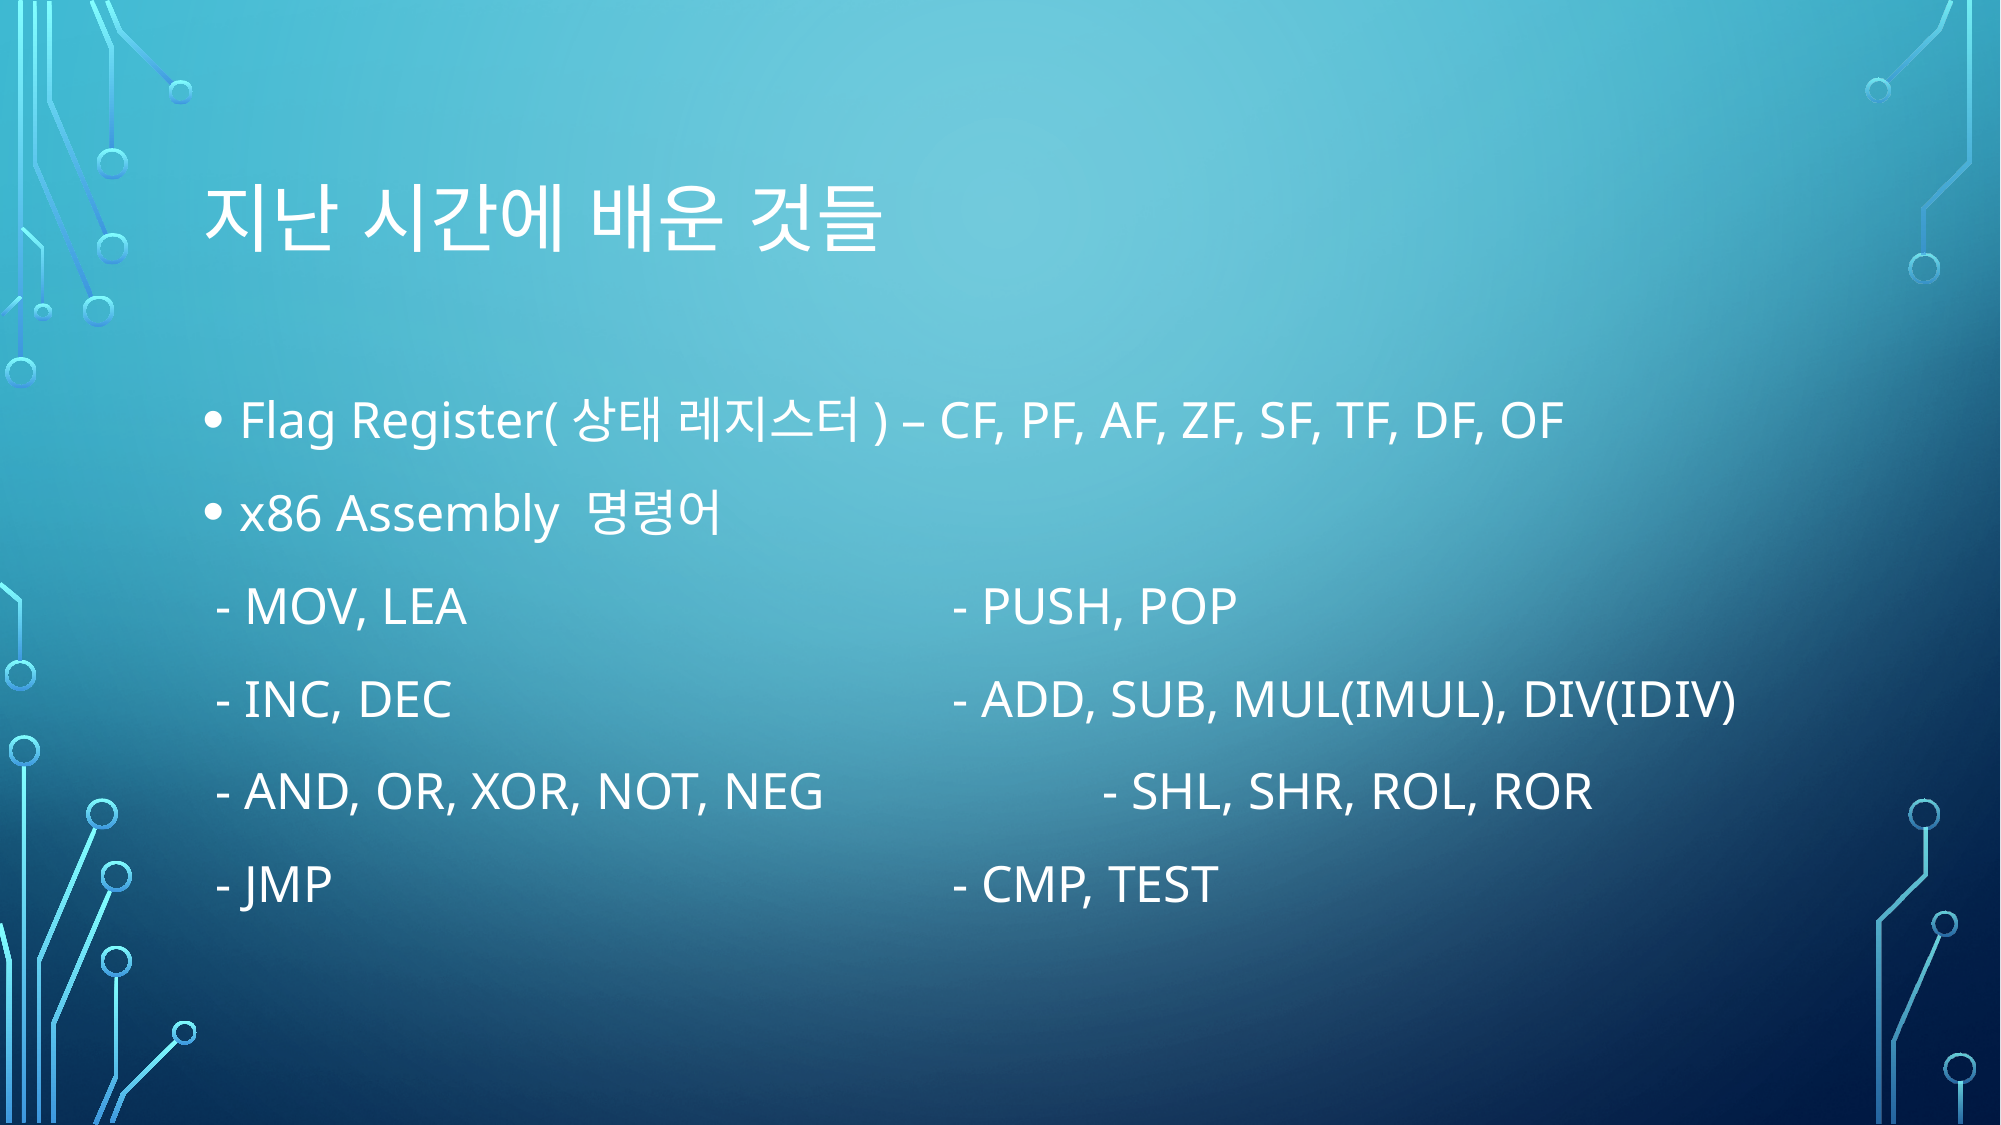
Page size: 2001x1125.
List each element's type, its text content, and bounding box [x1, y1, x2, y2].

list Flag Register(상태 레지스터) – CF, PF, AF, ZF, SF, TF, DF, OF x86 Assembly 명령어 - MOV, LEA - PUSH, POP - INC, DEC - ADD, SUB, MUL(IMUL), DIV(IDIV) - AND, OR, XOR, NOT, NEG - SHL, SHR, ROL, ROR - JMP - CMP, TEST [187, 369, 1813, 950]
title 지난 시간에 배운 것들 [187, 101, 1813, 344]
